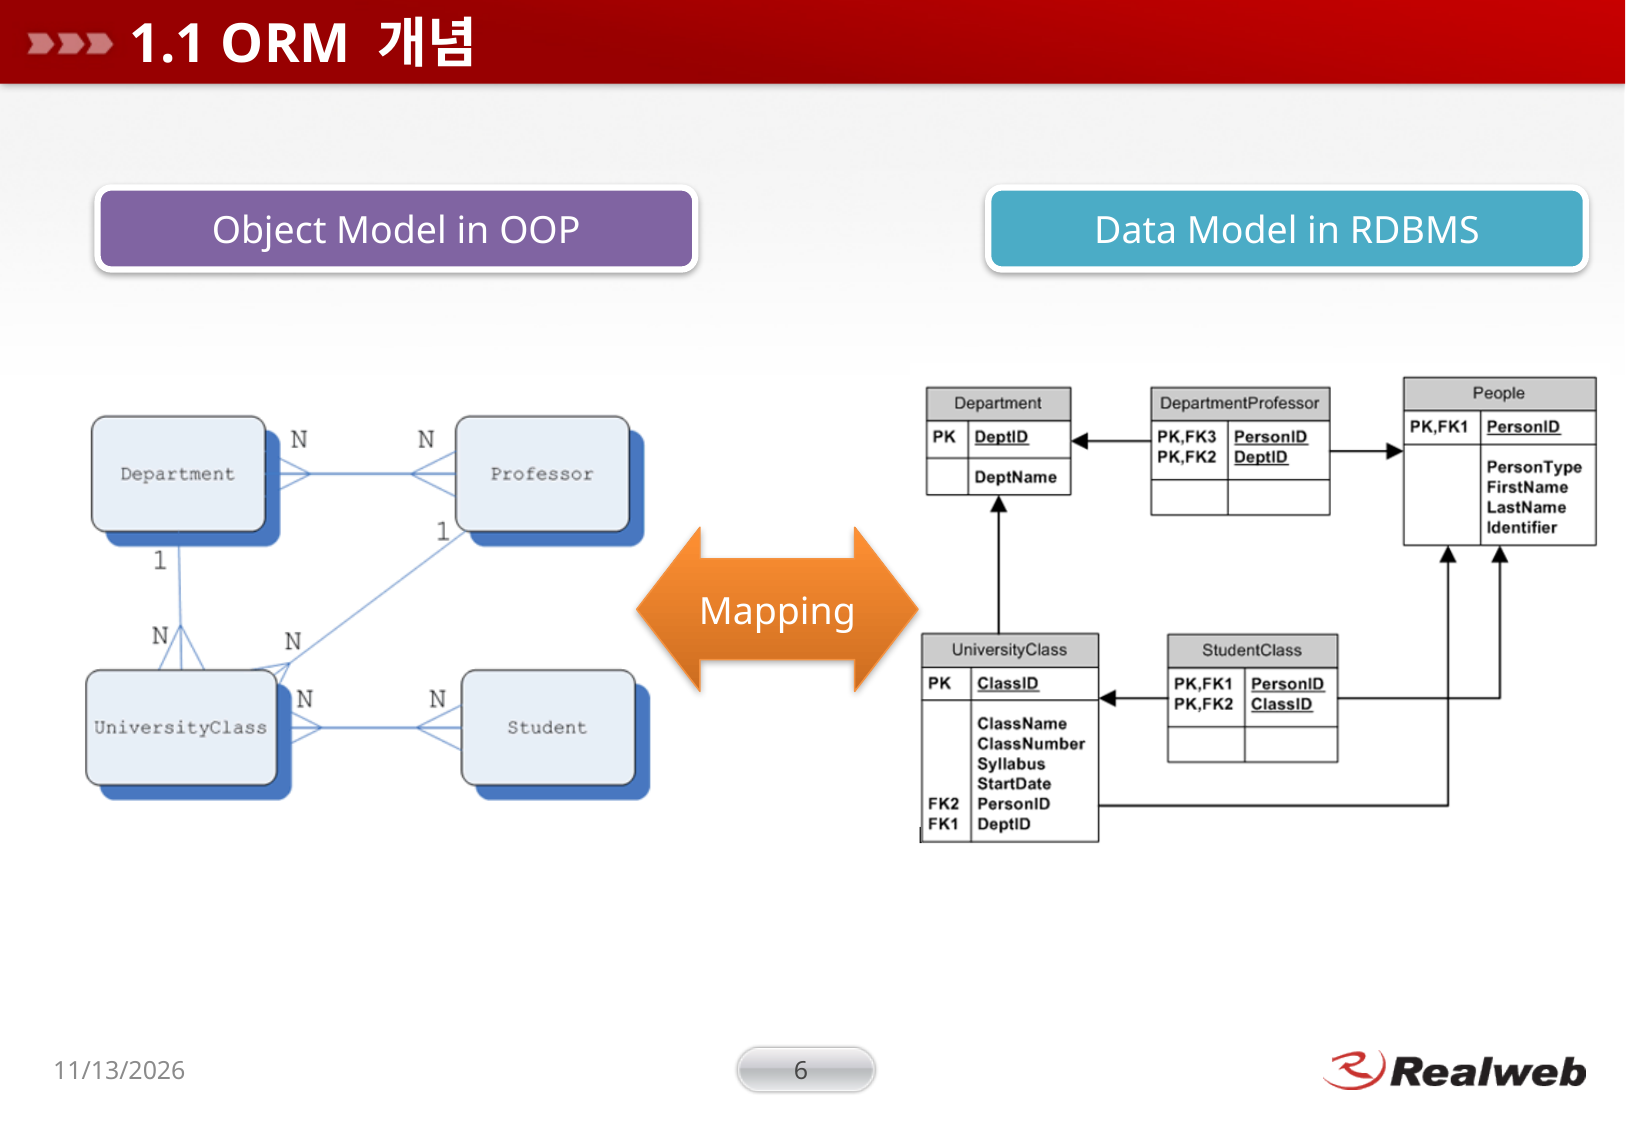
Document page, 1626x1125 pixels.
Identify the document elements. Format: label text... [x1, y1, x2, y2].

slide_number 6 [611, 1041, 991, 1102]
text_box Mapping [674, 526, 904, 693]
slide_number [38, 1041, 229, 1102]
picture [0, 0, 1626, 1125]
text_box Data Model in RDBMS [985, 184, 1589, 273]
text_box Object Model in OOP [94, 184, 699, 273]
title 1.1 ORM 개념 [114, 0, 1486, 83]
